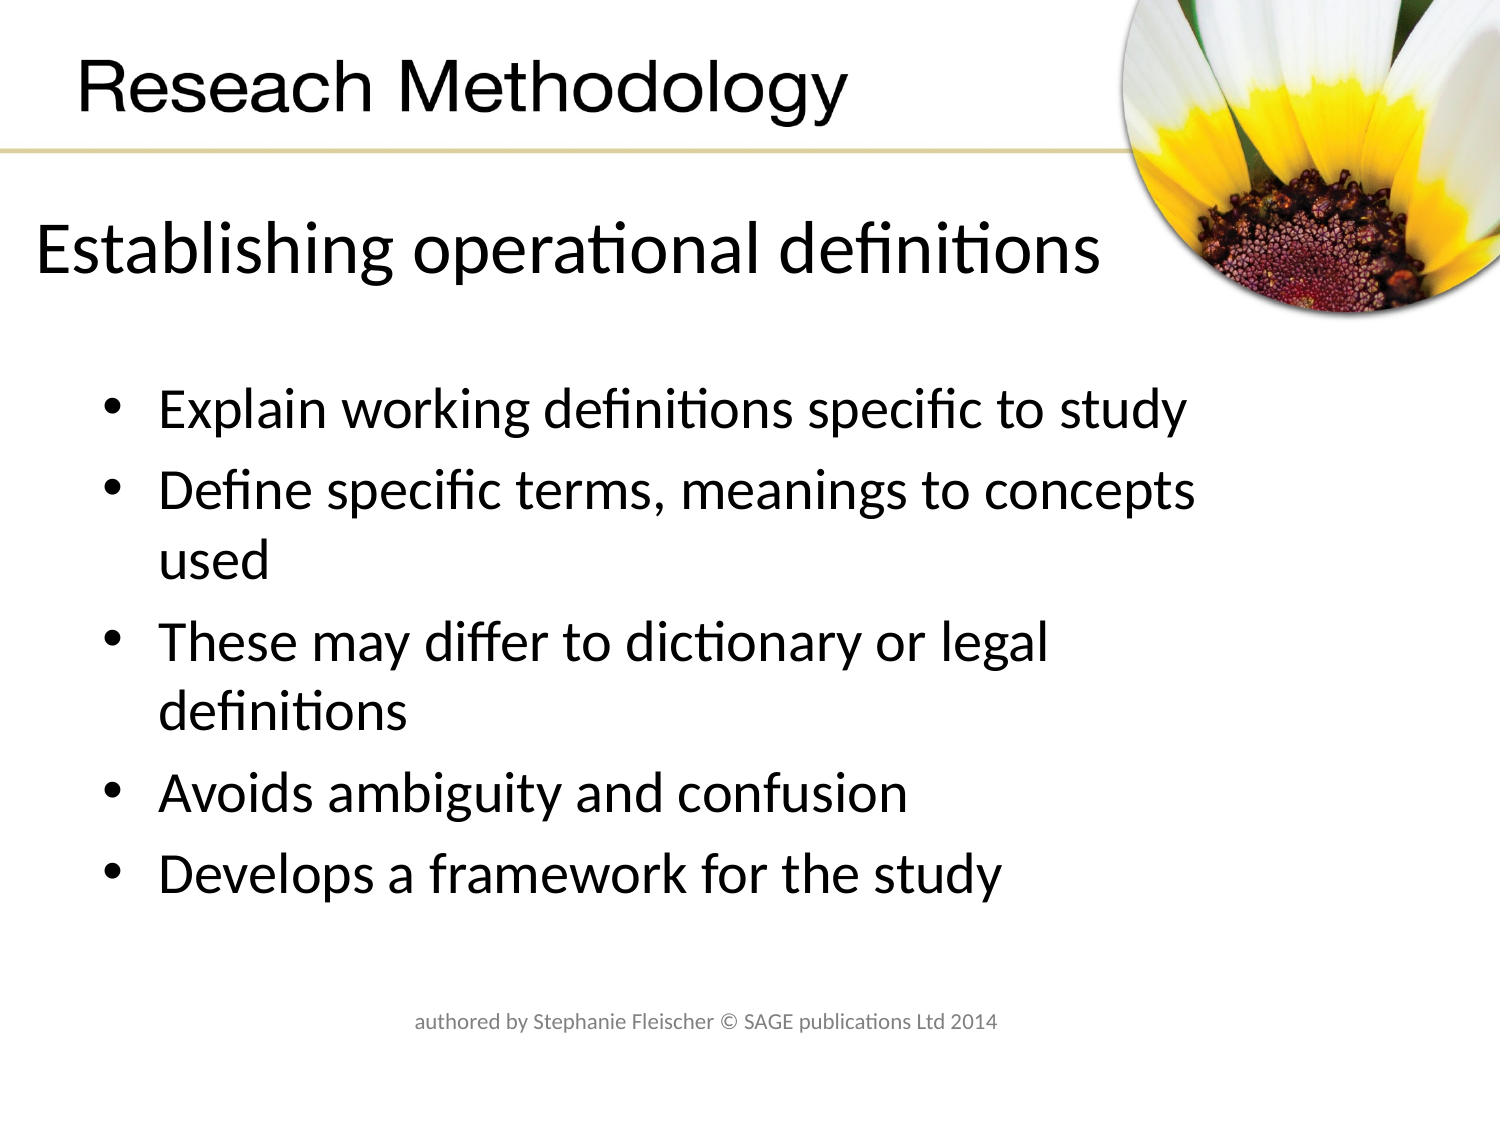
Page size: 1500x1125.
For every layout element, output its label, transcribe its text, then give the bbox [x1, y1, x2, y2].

picture [0, 0, 1500, 1125]
text_box authored by Stephanie Fleischer © SAGE publications Ltd 2014 [399, 999, 1075, 1070]
title Establishing operational definitions [0, 149, 1138, 338]
list Explain working definitions specific to study Define specific terms, meanings to concepts used These may differ to dictionary or legal definitions Avoids ambiguity and confusion Develops a framework for the study [87, 362, 1313, 938]
